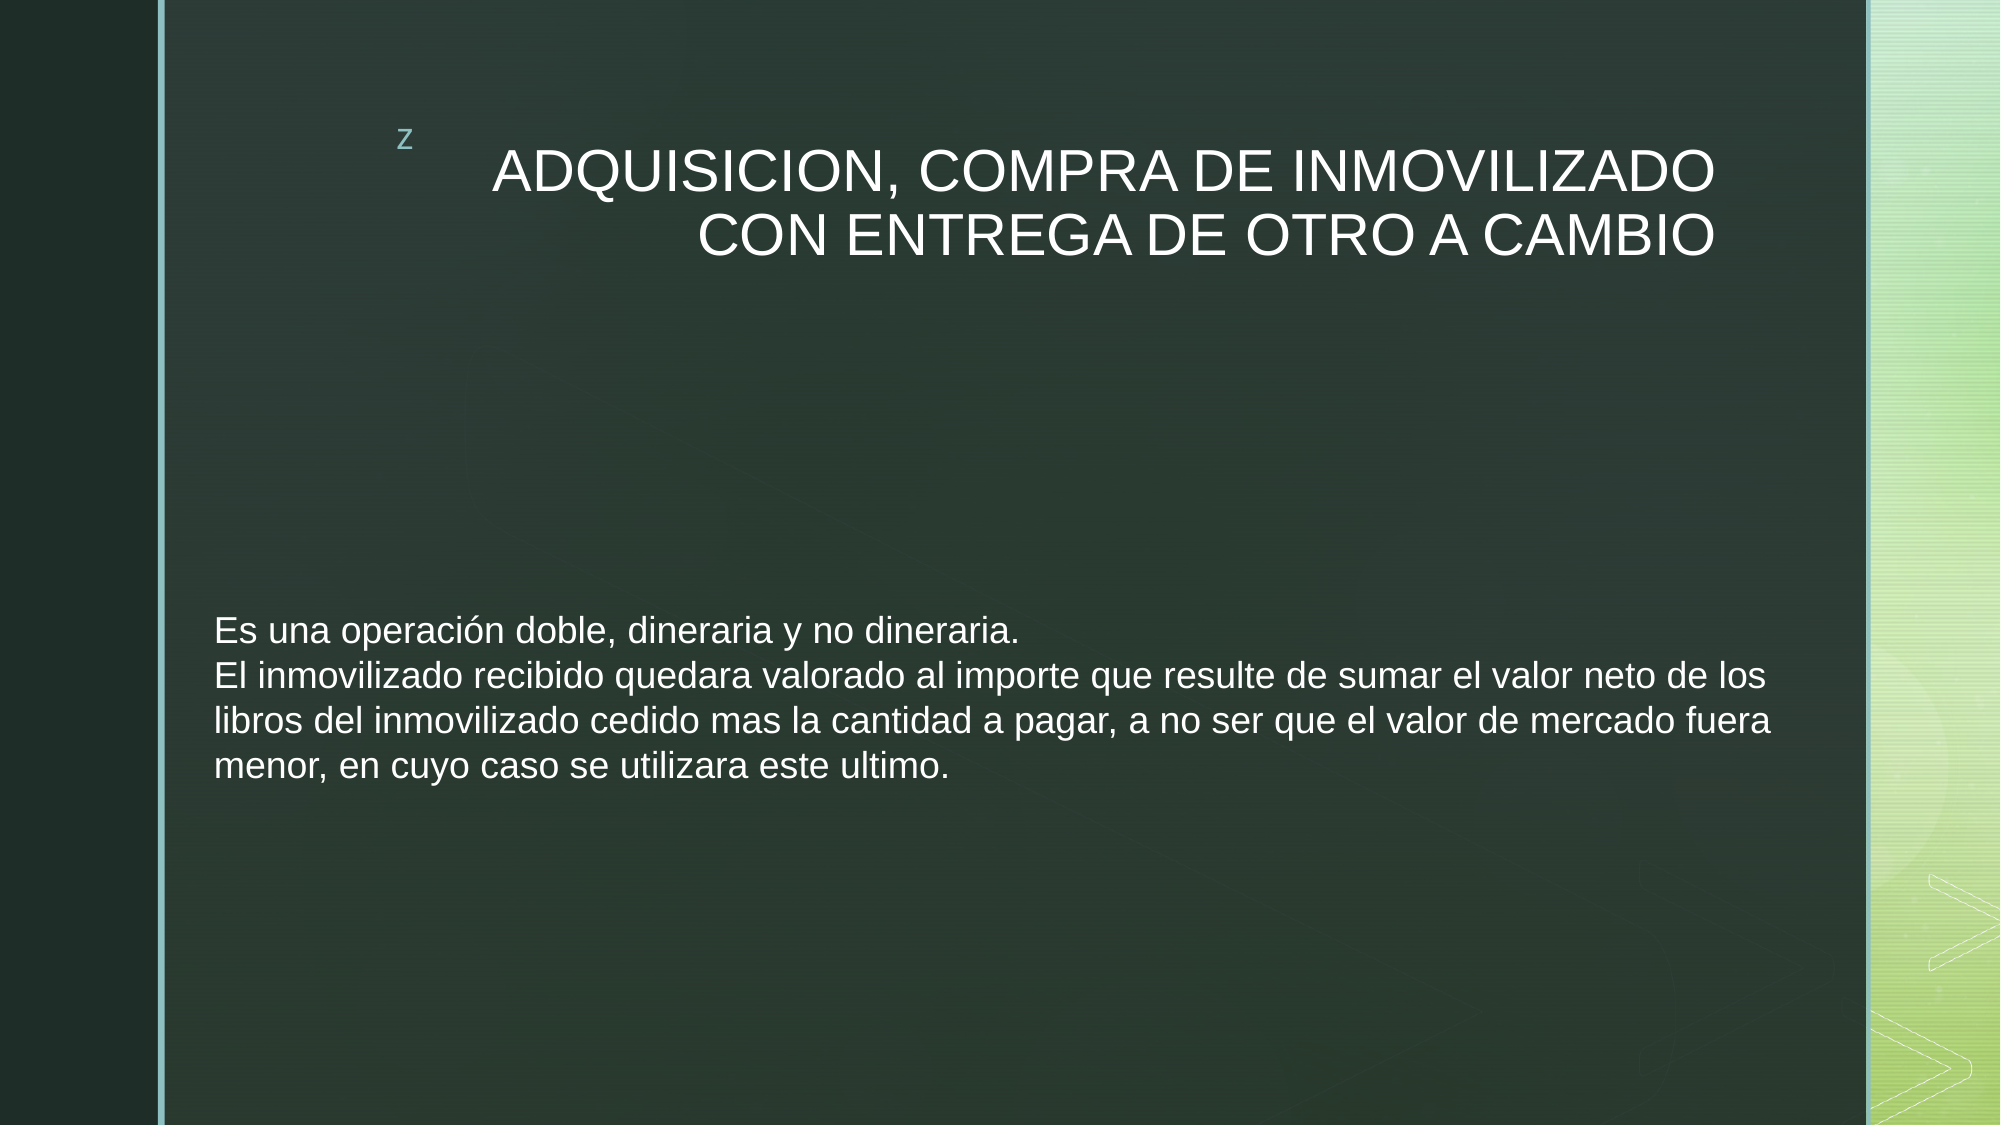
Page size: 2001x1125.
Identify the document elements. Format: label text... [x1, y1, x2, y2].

text_box Es una operación doble, dineraria y no dineraria. El inmovilizado recibido quedara valorado al importe que resulte de sumar el valor neto de los libros del inmovilizado cedido mas la cantidad a pagar, a no ser que el valor de mercado fuera menor, en cuyo caso se utilizara este ultimo. [199, 598, 1793, 1108]
title ADQUISICION, COMPRA DE INMOVILIZADO CON ENTREGA DE OTRO A CAMBIO [428, 132, 1734, 310]
picture [1871, 0, 2001, 1125]
